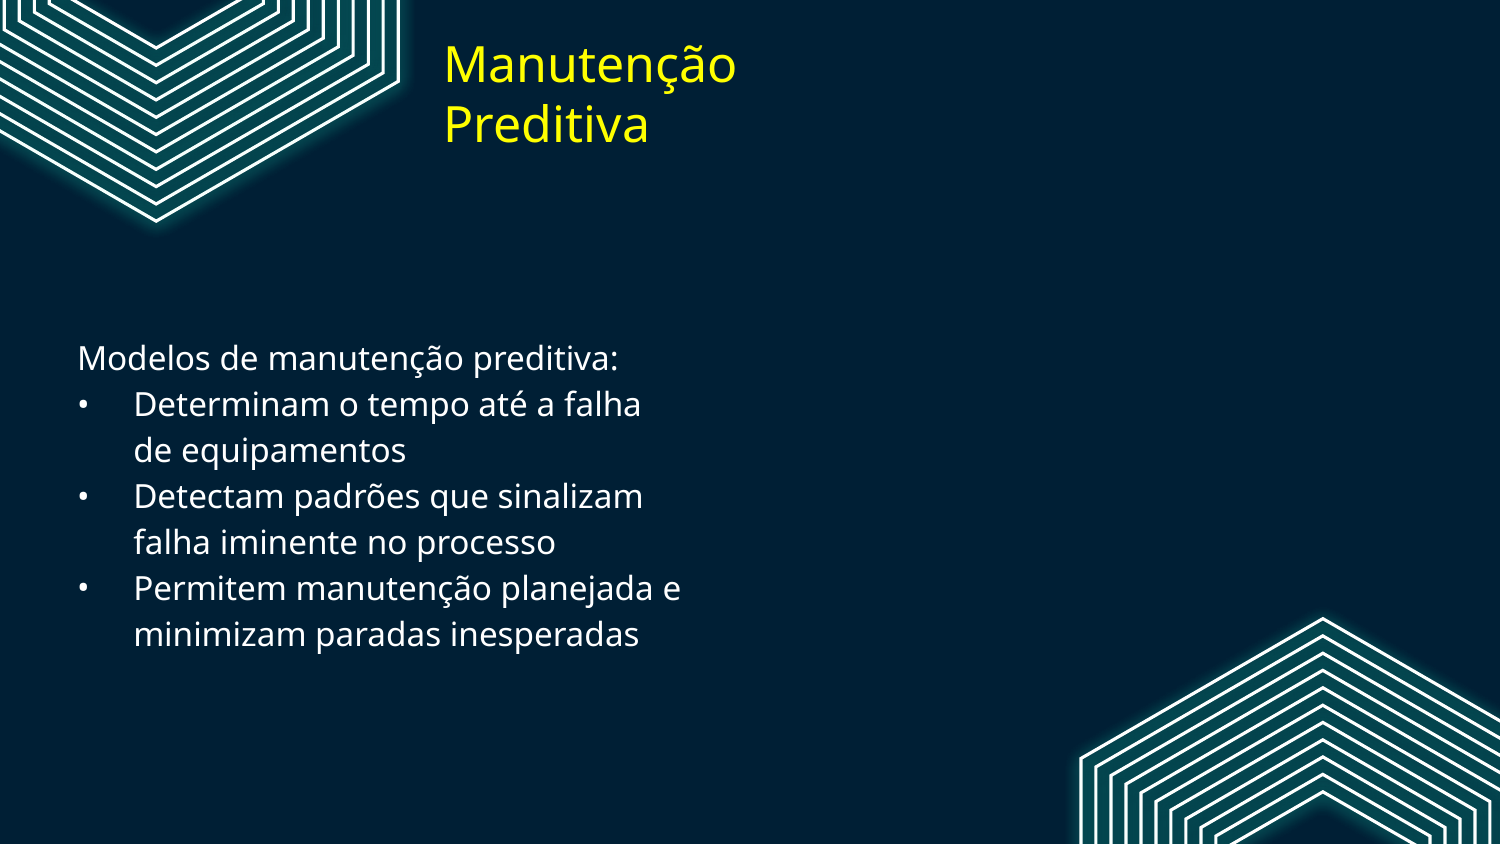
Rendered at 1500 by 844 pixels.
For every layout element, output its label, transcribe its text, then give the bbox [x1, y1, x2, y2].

list Modelos de manutenção preditiva: Determinam o tempo até a falha de equipamentos Detectam padrões que sinalizam falha iminente no processo Permitem manutenção planejada e minimizam paradas inesperadas [62, 316, 703, 528]
title Manutenção Preditiva [428, 28, 890, 157]
